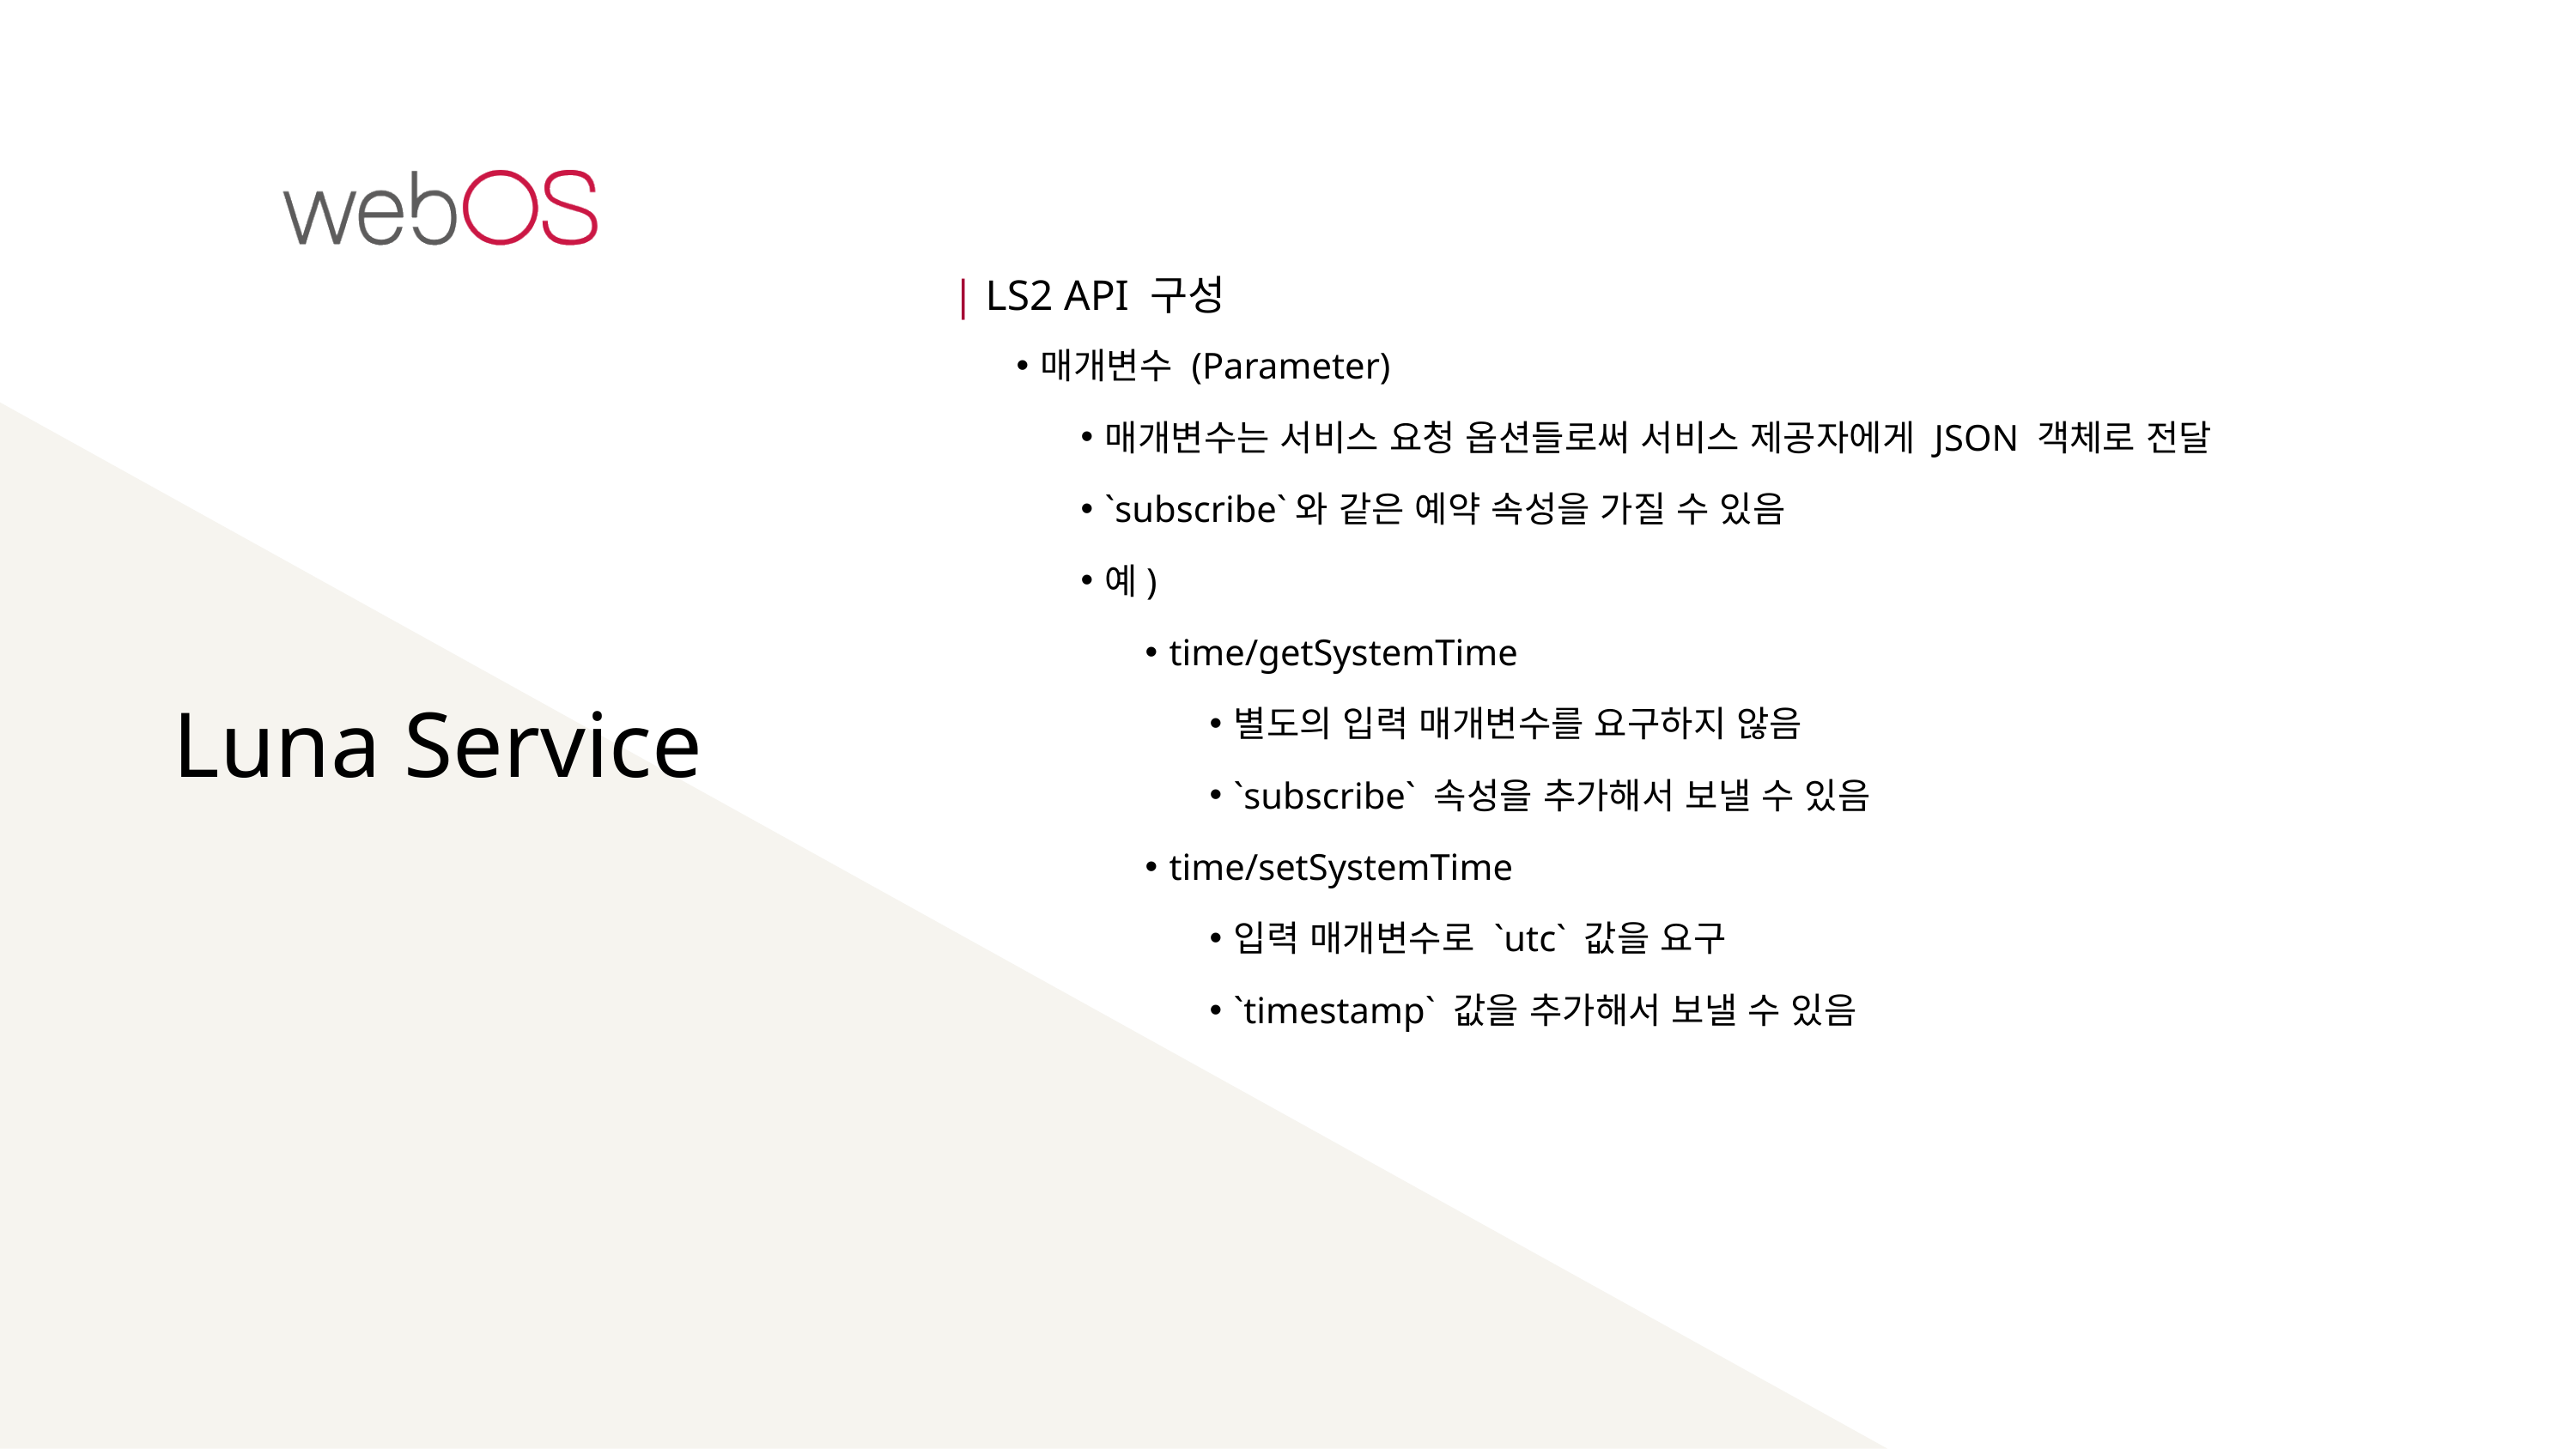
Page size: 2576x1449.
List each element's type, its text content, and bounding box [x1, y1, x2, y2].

text_box [0, 400, 1889, 1449]
text_box Luna Service [148, 681, 728, 802]
picture [264, 145, 611, 266]
text_box | LS2 API 구성 매개변수 (Parameter) 매개변수는 서비스 요청 옵션들로써 서비스 제공자에게 JSON 객체로 전달 `subscribe`와 같은 예약 속성을 가질 수 있음 예) time/getSystemTime 별도의 입력 매개변수를 요구하지 않음 `subscribe` 속성을 추가해서 보낼 수 있음 time/setSystemTime 입력 매개변수로 `utc` 값을 요구 `timestamp` 값을 추가해서 보낼 수 있음 [939, 263, 2394, 1038]
